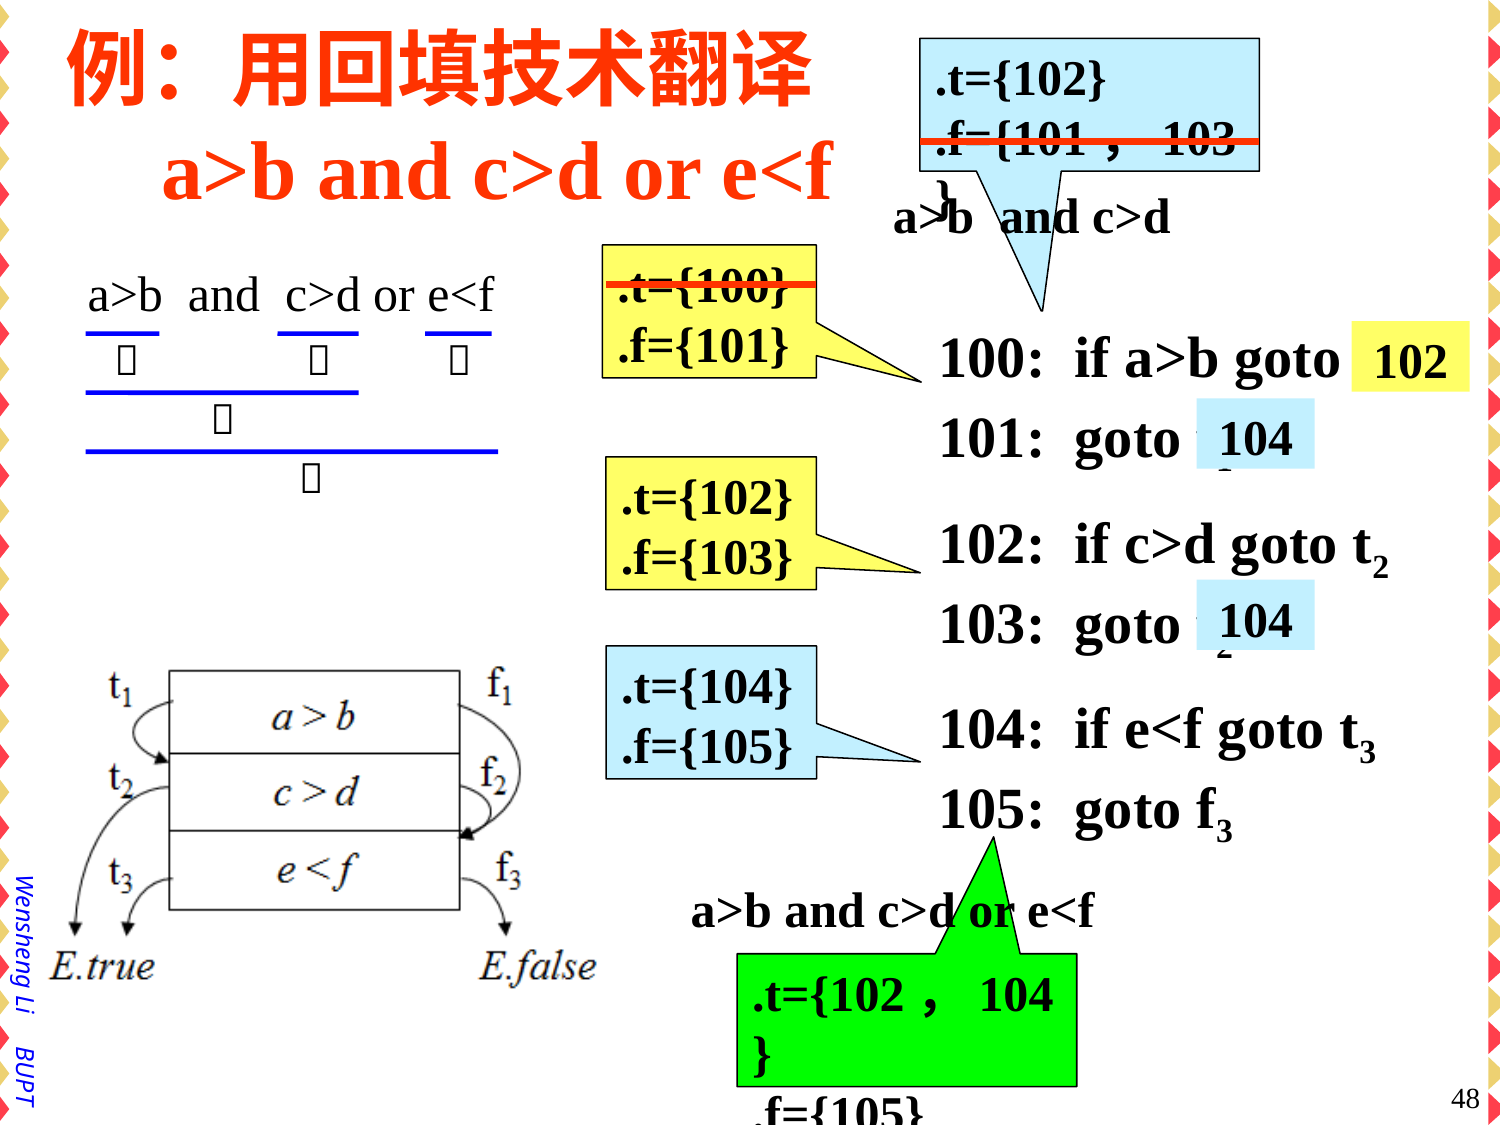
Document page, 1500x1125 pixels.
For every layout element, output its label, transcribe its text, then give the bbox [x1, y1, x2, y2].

slide_number 48 [1370, 1071, 1496, 1120]
text_box 104: if e<f goto t3 105: goto f3 [923, 682, 1441, 846]
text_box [85, 385, 359, 443]
text_box 102: if c>d goto t2 103: goto f2 [923, 498, 1441, 654]
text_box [85, 444, 499, 511]
text_box 104 [1196, 398, 1315, 469]
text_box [85, 326, 162, 384]
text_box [424, 326, 494, 393]
text_box .t={104} .f={105} [606, 645, 921, 779]
title 例：用回填技术翻译 a>b and c>d or e<f [50, 24, 1463, 209]
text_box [673, 870, 1112, 1087]
text_box 102 [1351, 321, 1470, 392]
text_box a>b and c>d or e<f [55, 237, 544, 349]
text_box 100: if a>b goto t1 101: goto f1 [923, 311, 1441, 487]
picture [33, 650, 607, 992]
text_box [277, 326, 359, 384]
text_box .t={102} .f={103} [605, 456, 921, 590]
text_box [870, 38, 1260, 253]
text_box .t={100} .f={101} [602, 244, 922, 383]
text_box 104 [1196, 579, 1315, 650]
